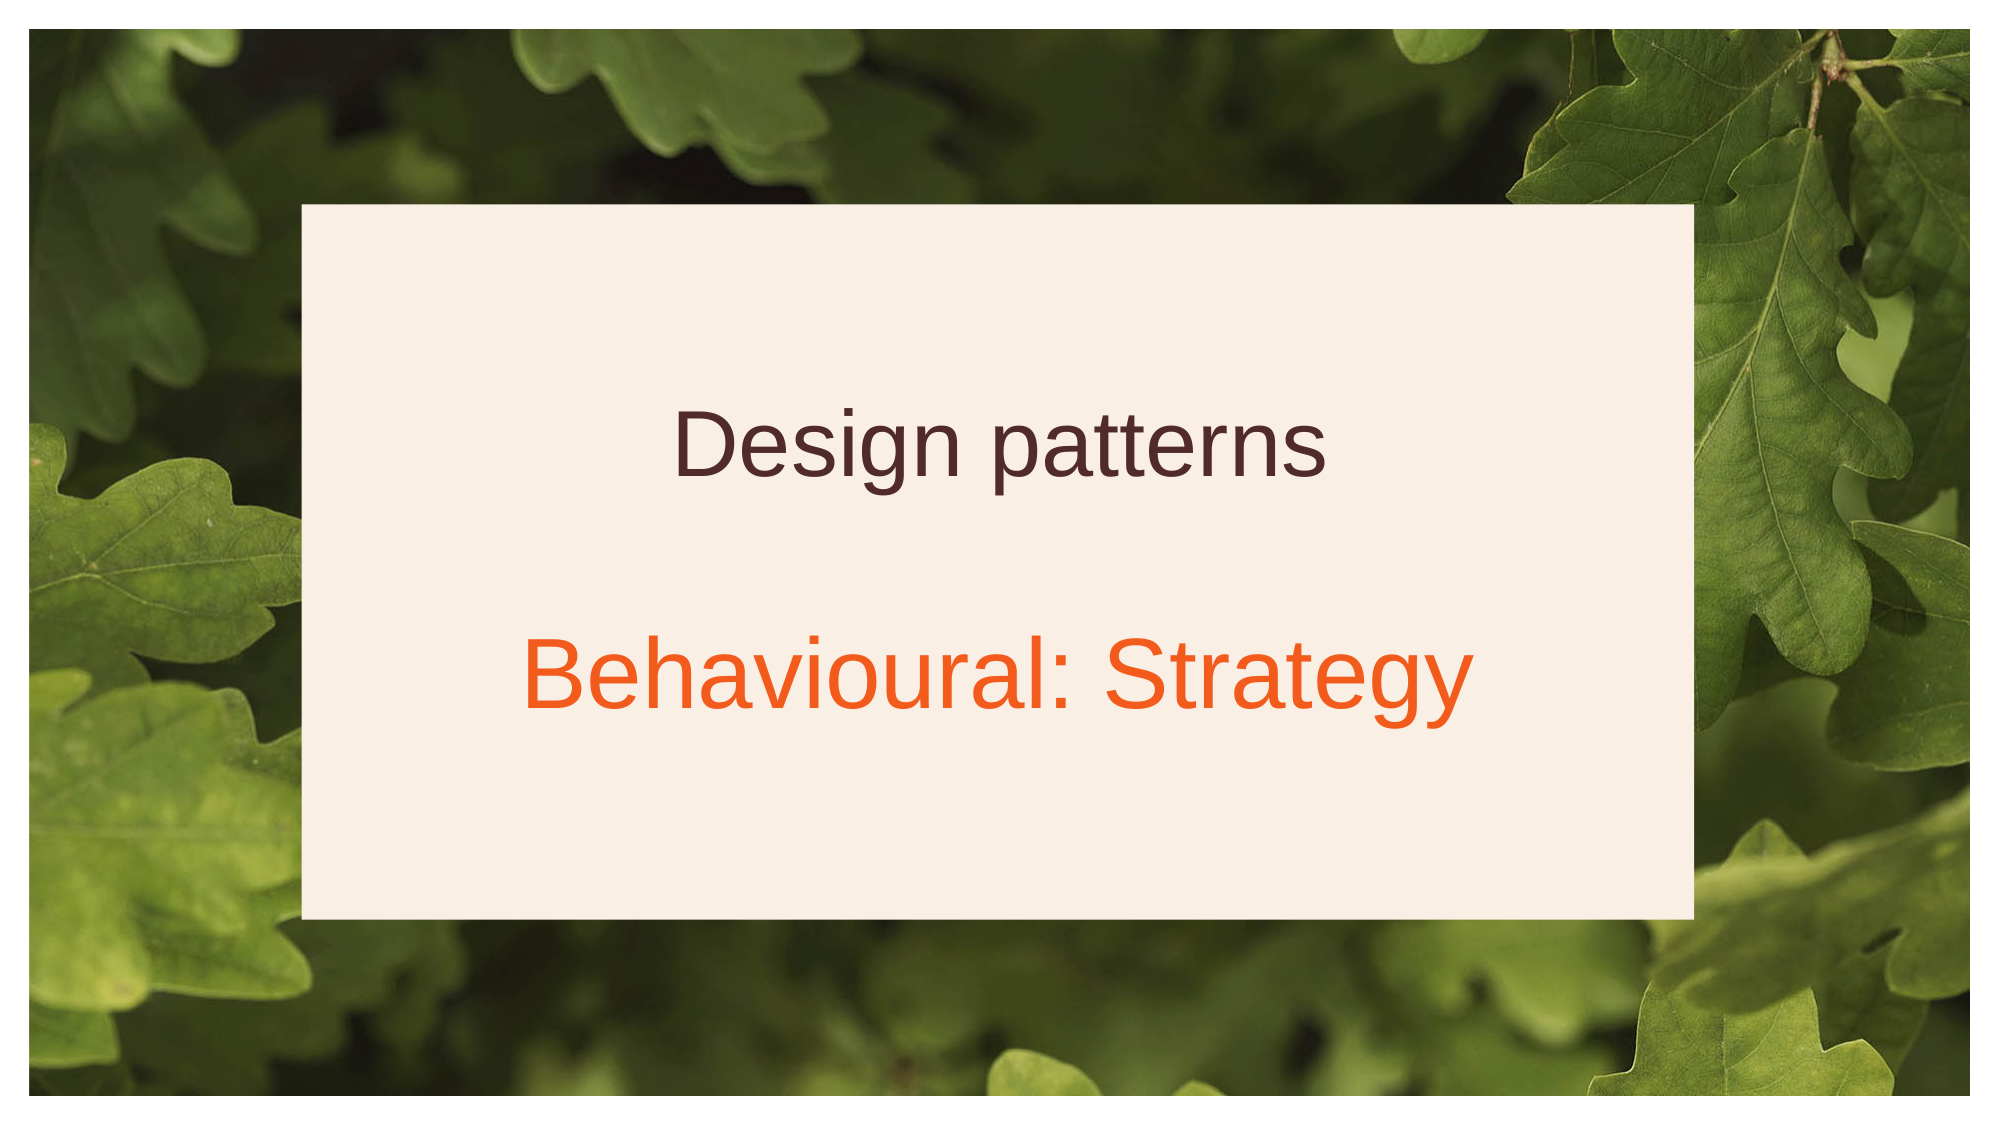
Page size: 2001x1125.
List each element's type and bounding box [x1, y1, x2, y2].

text_box [29, 29, 1971, 1096]
